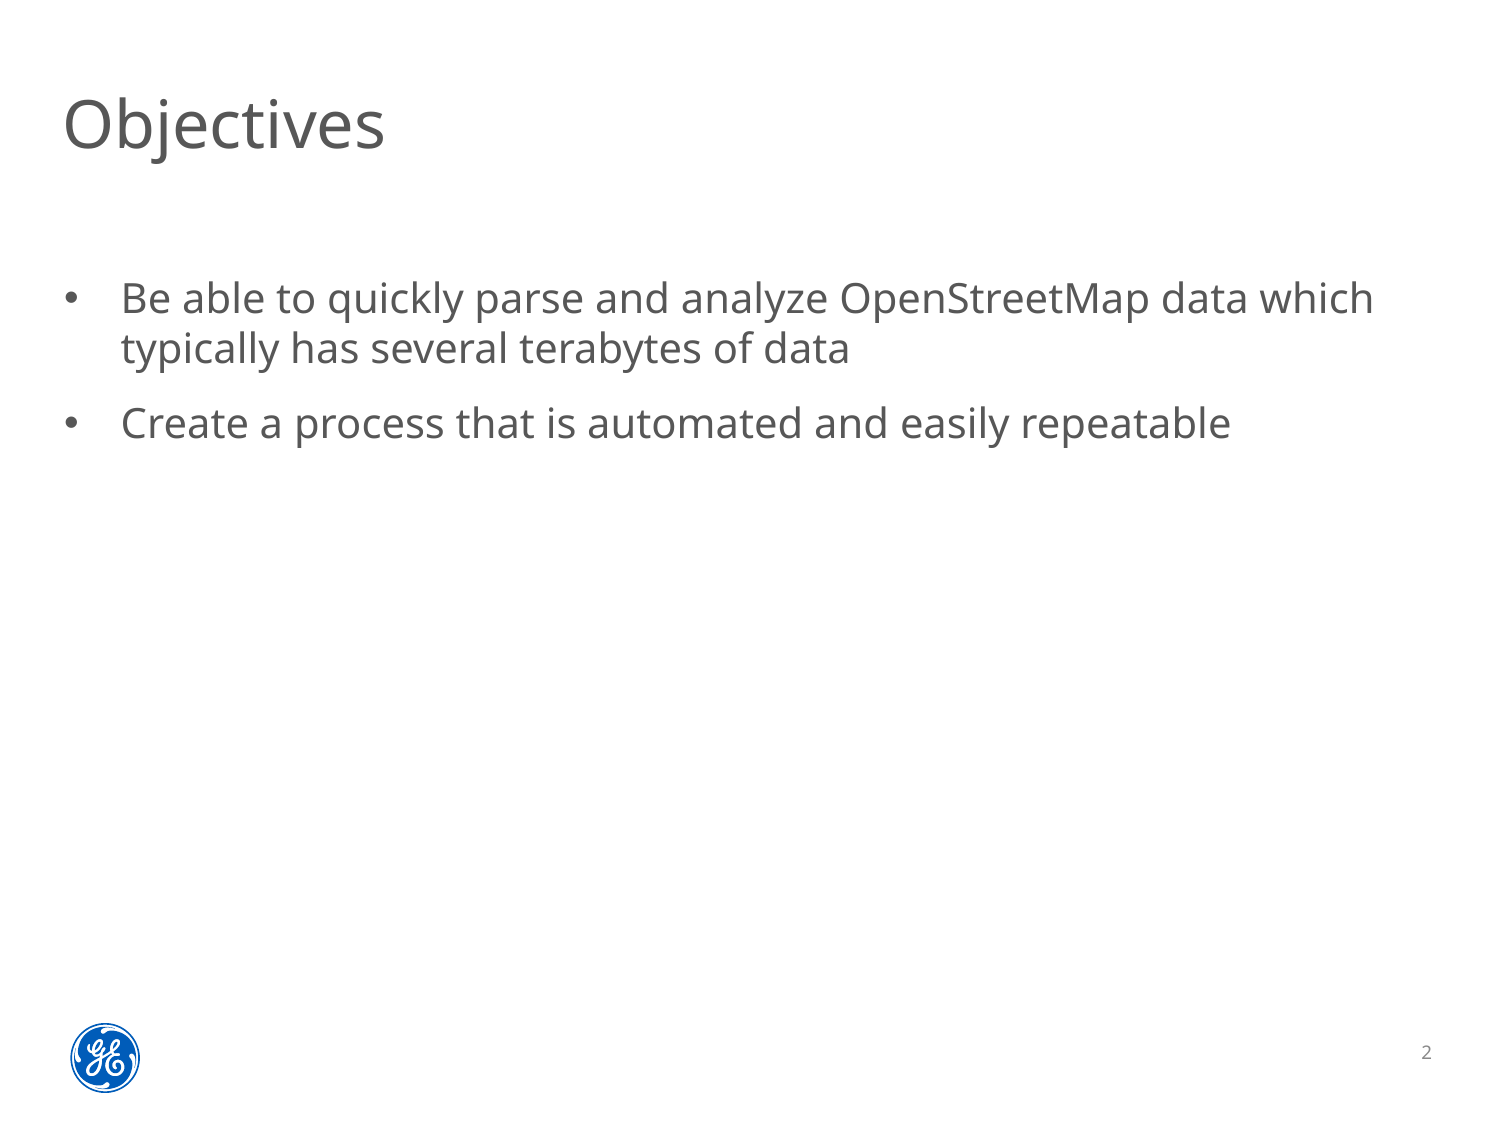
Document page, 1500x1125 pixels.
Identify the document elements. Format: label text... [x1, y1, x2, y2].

list Be able to quickly parse and analyze OpenStreetMap data which typically has several terabytes of data Create a process that is automated and easily repeatable [64, 271, 1434, 982]
slide_number 2 [1387, 1040, 1433, 1063]
title Objectives [62, 90, 1433, 258]
